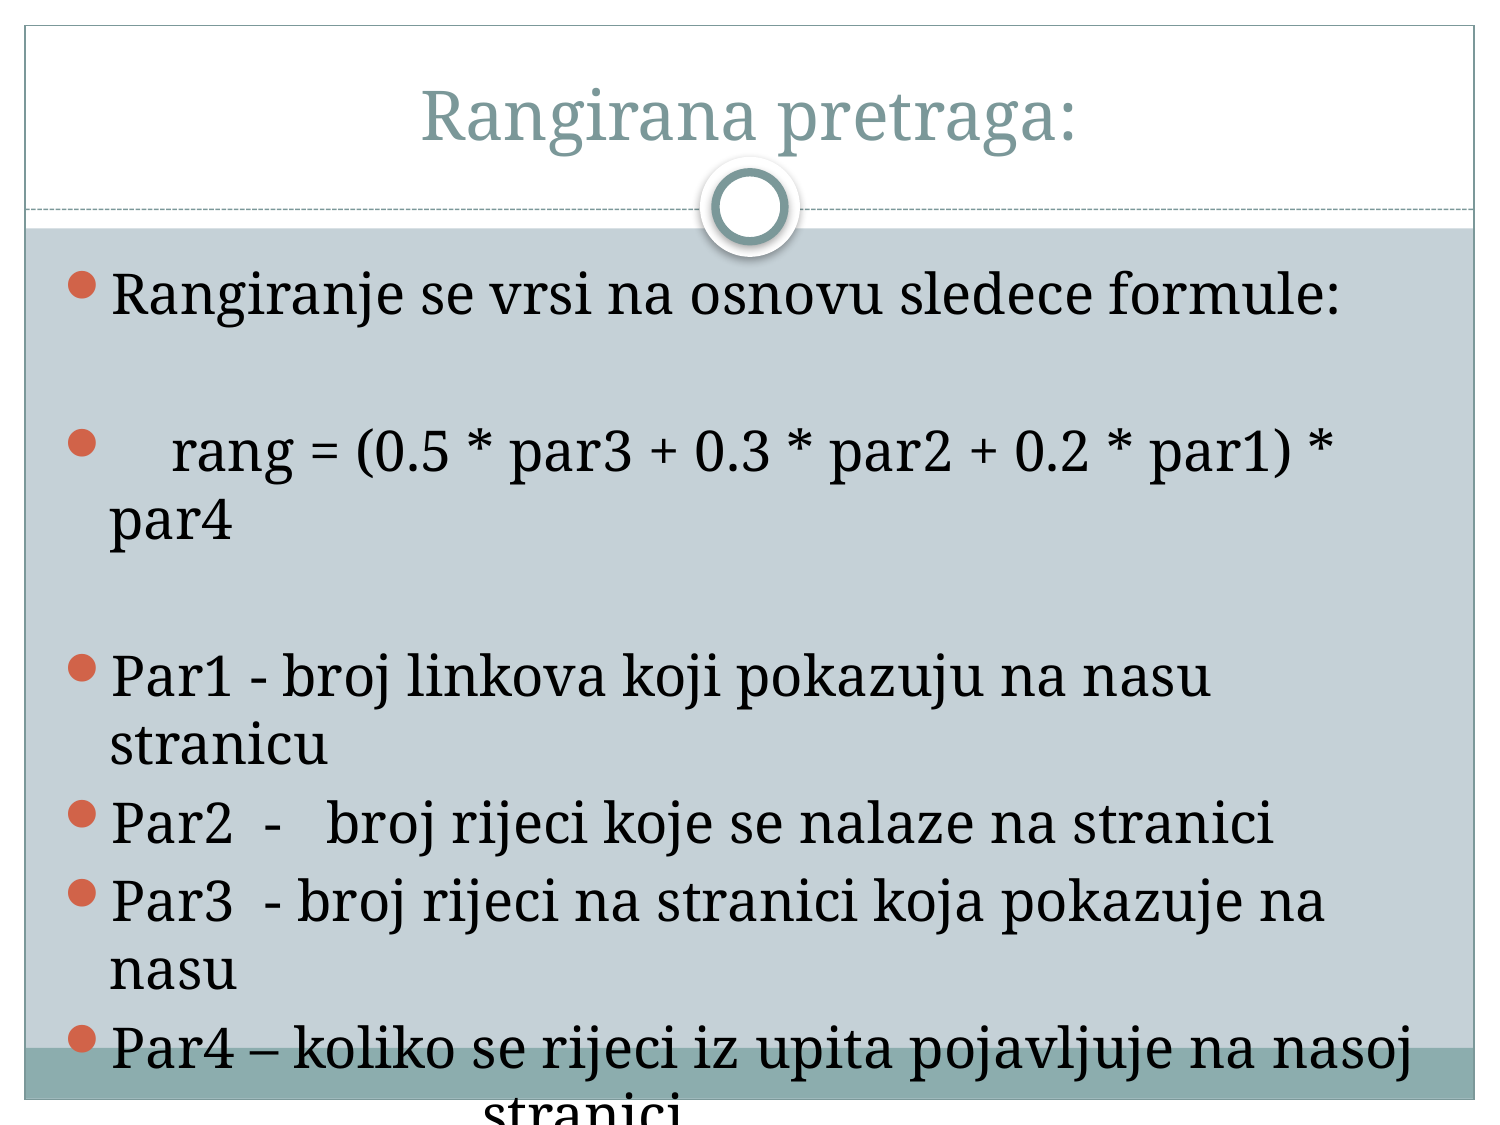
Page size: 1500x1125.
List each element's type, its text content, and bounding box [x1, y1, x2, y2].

list Rangiranje se vrsi na osnovu sledece formule: rang = (0.5 * par3 + 0.3 * par2 + 0.2 * par1) * par4 Par1 - broj linkova koji pokazuju na nasu stranicu Par2 - broj rijeci koje se nalaze na stranici Par3 - broj rijeci na stranici koja pokazuje na nasu Par4 – koliko se rijeci iz upita pojavljuje na nasoj stranici [49, 250, 1445, 1001]
title Rangirana pretraga: [49, 37, 1450, 162]
